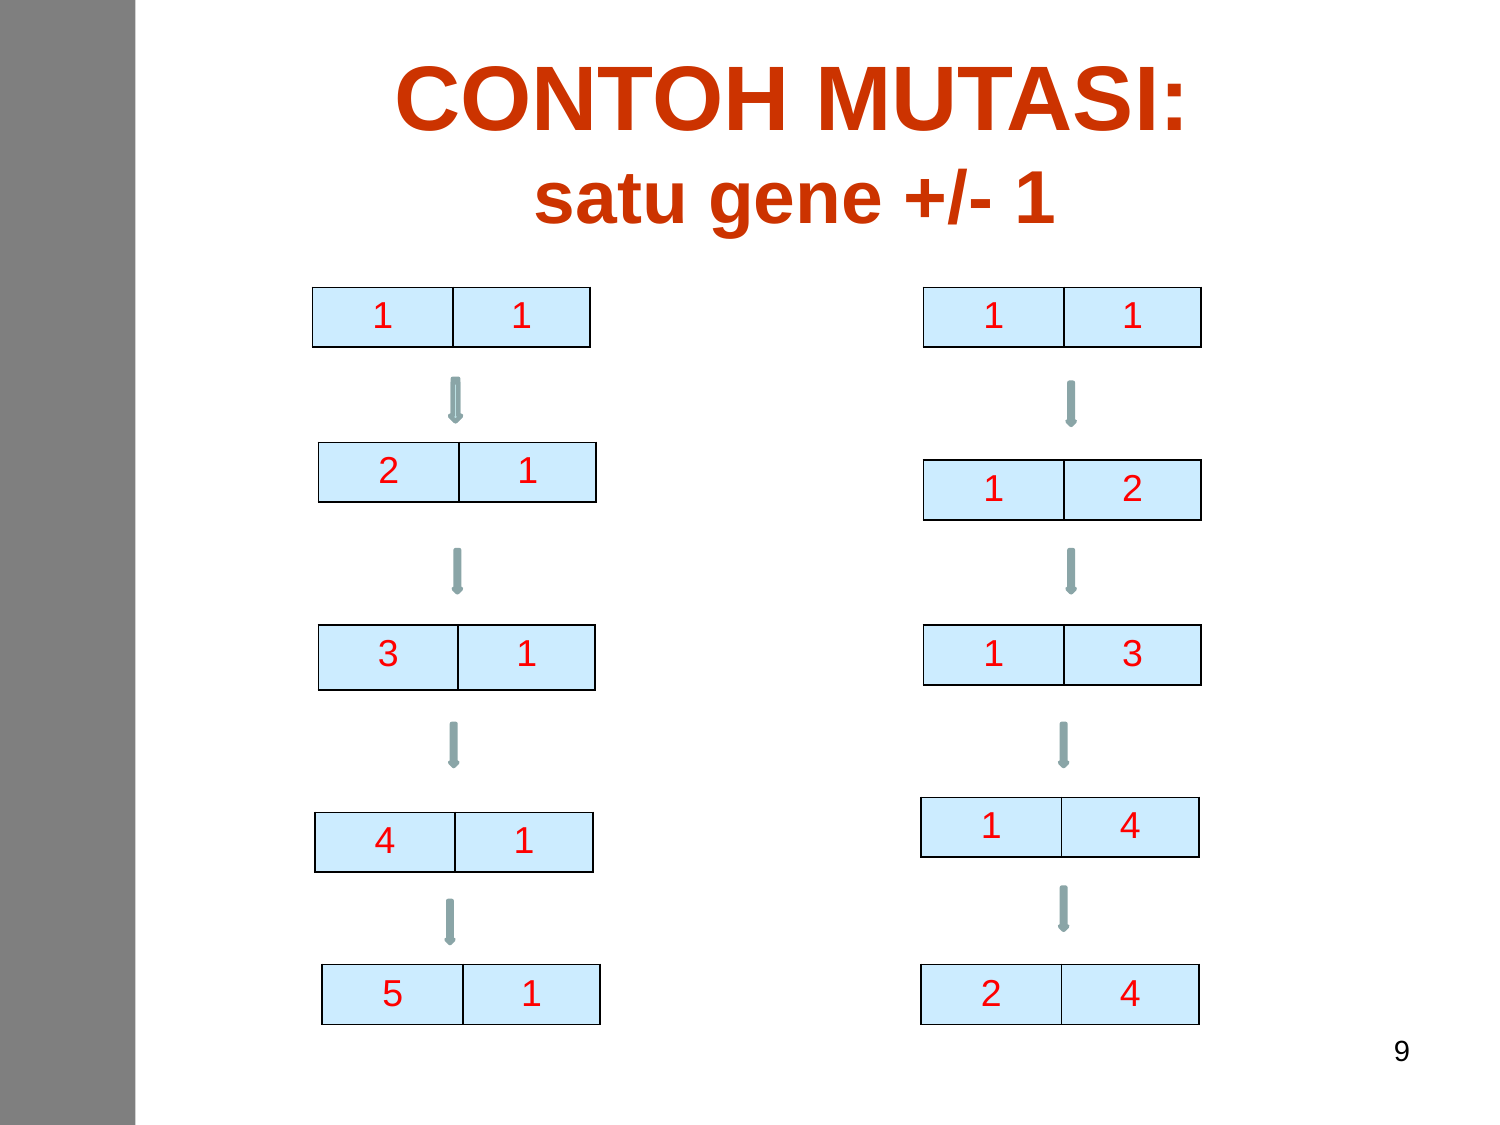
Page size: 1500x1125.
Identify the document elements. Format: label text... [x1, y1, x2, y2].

title CONTOH MUTASI: satu gene +/- 1 [130, 45, 1481, 233]
table_header 4 [316, 813, 454, 871]
table_header 2 [1065, 461, 1200, 519]
text_box [1057, 885, 1070, 933]
text_box [444, 898, 456, 946]
table_header 1 [464, 965, 599, 1024]
table_header 1 [456, 813, 592, 871]
table_header 1 [1065, 288, 1200, 346]
text_box [451, 547, 464, 595]
text_box [450, 376, 461, 381]
table_header 3 [1065, 626, 1200, 684]
text_box [1065, 380, 1077, 428]
table_header 2 [319, 443, 458, 501]
table_header 4 [1062, 798, 1198, 856]
text_box [1057, 721, 1070, 769]
text_box [1065, 547, 1077, 595]
table_header 3 [319, 626, 457, 689]
text_box [448, 721, 460, 769]
text_box [448, 380, 464, 424]
table_header 1 [454, 288, 589, 346]
table_header 4 [1062, 965, 1198, 1024]
table_header 1 [313, 288, 452, 346]
slide_number 9 [1074, 1024, 1426, 1103]
table_header 1 [459, 626, 594, 689]
table_header 1 [924, 626, 1063, 684]
table_header 1 [924, 288, 1063, 346]
table_header 1 [924, 461, 1063, 519]
table_header 1 [922, 798, 1061, 856]
table_header 5 [323, 965, 462, 1024]
table_header 2 [922, 965, 1061, 1024]
table_header 1 [460, 443, 595, 501]
